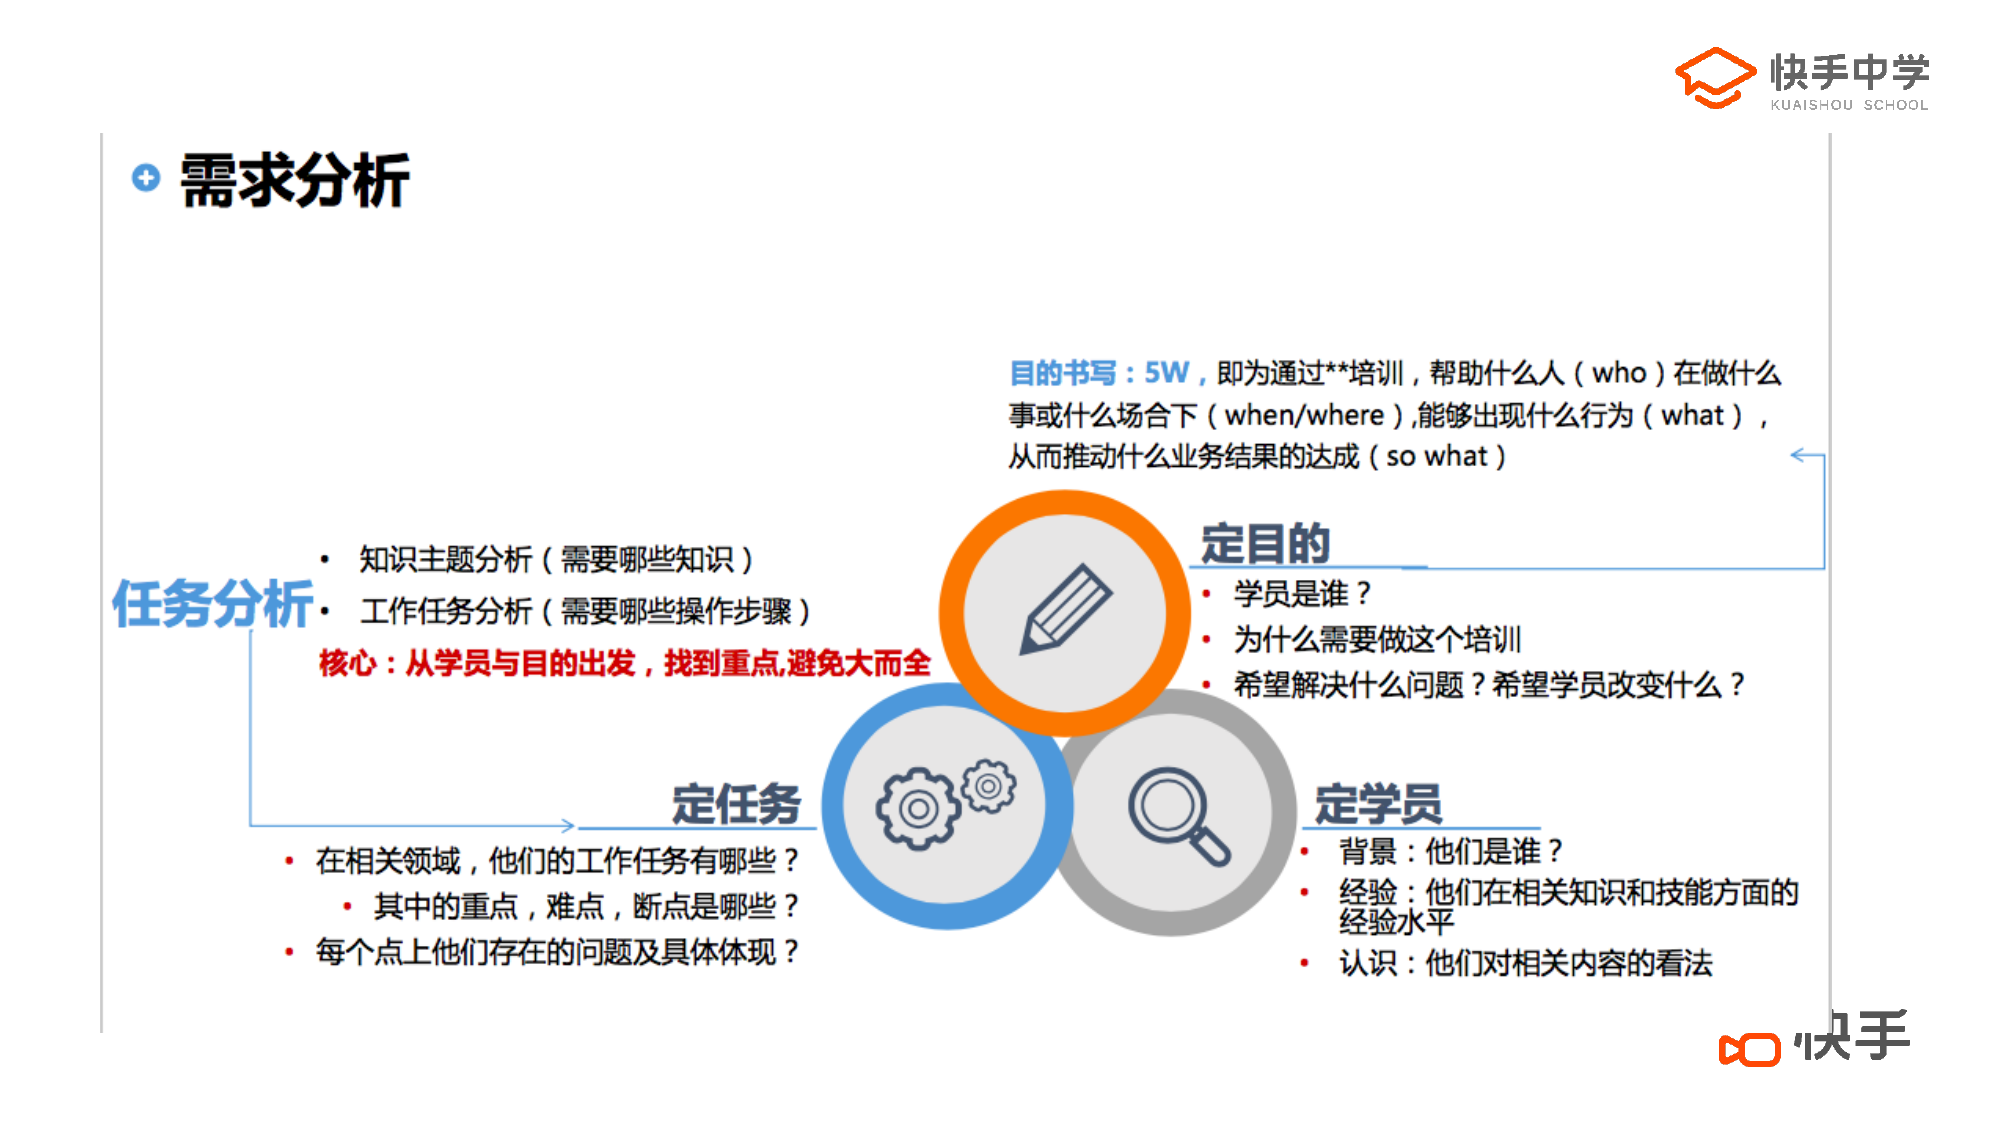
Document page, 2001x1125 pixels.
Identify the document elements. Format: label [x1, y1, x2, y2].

picture [1659, 21, 1946, 131]
picture [100, 133, 1910, 1067]
